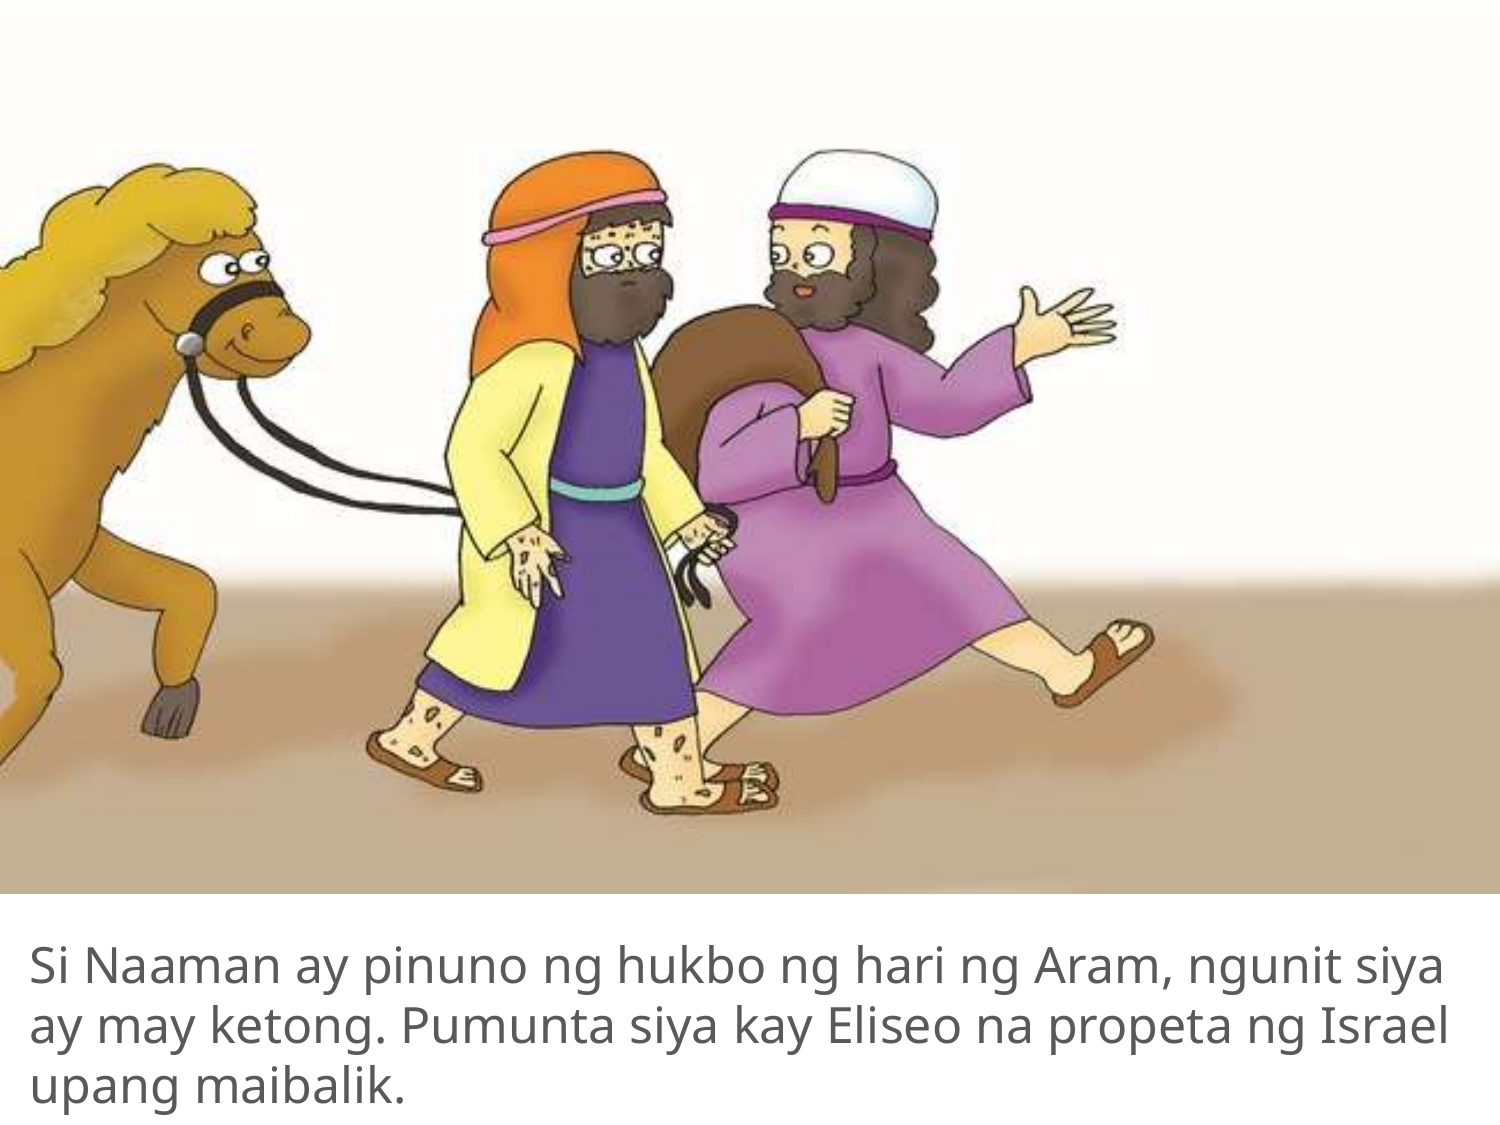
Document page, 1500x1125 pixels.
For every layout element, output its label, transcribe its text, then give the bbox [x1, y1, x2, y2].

text_box Si Naaman ay pinuno ng hukbo ng hari ng Aram, ngunit siya ay may ketong. Pumunta siya kay Eliseo na propeta ng Israel upang maibalik. [14, 925, 1486, 1121]
picture [0, 1, 1500, 894]
